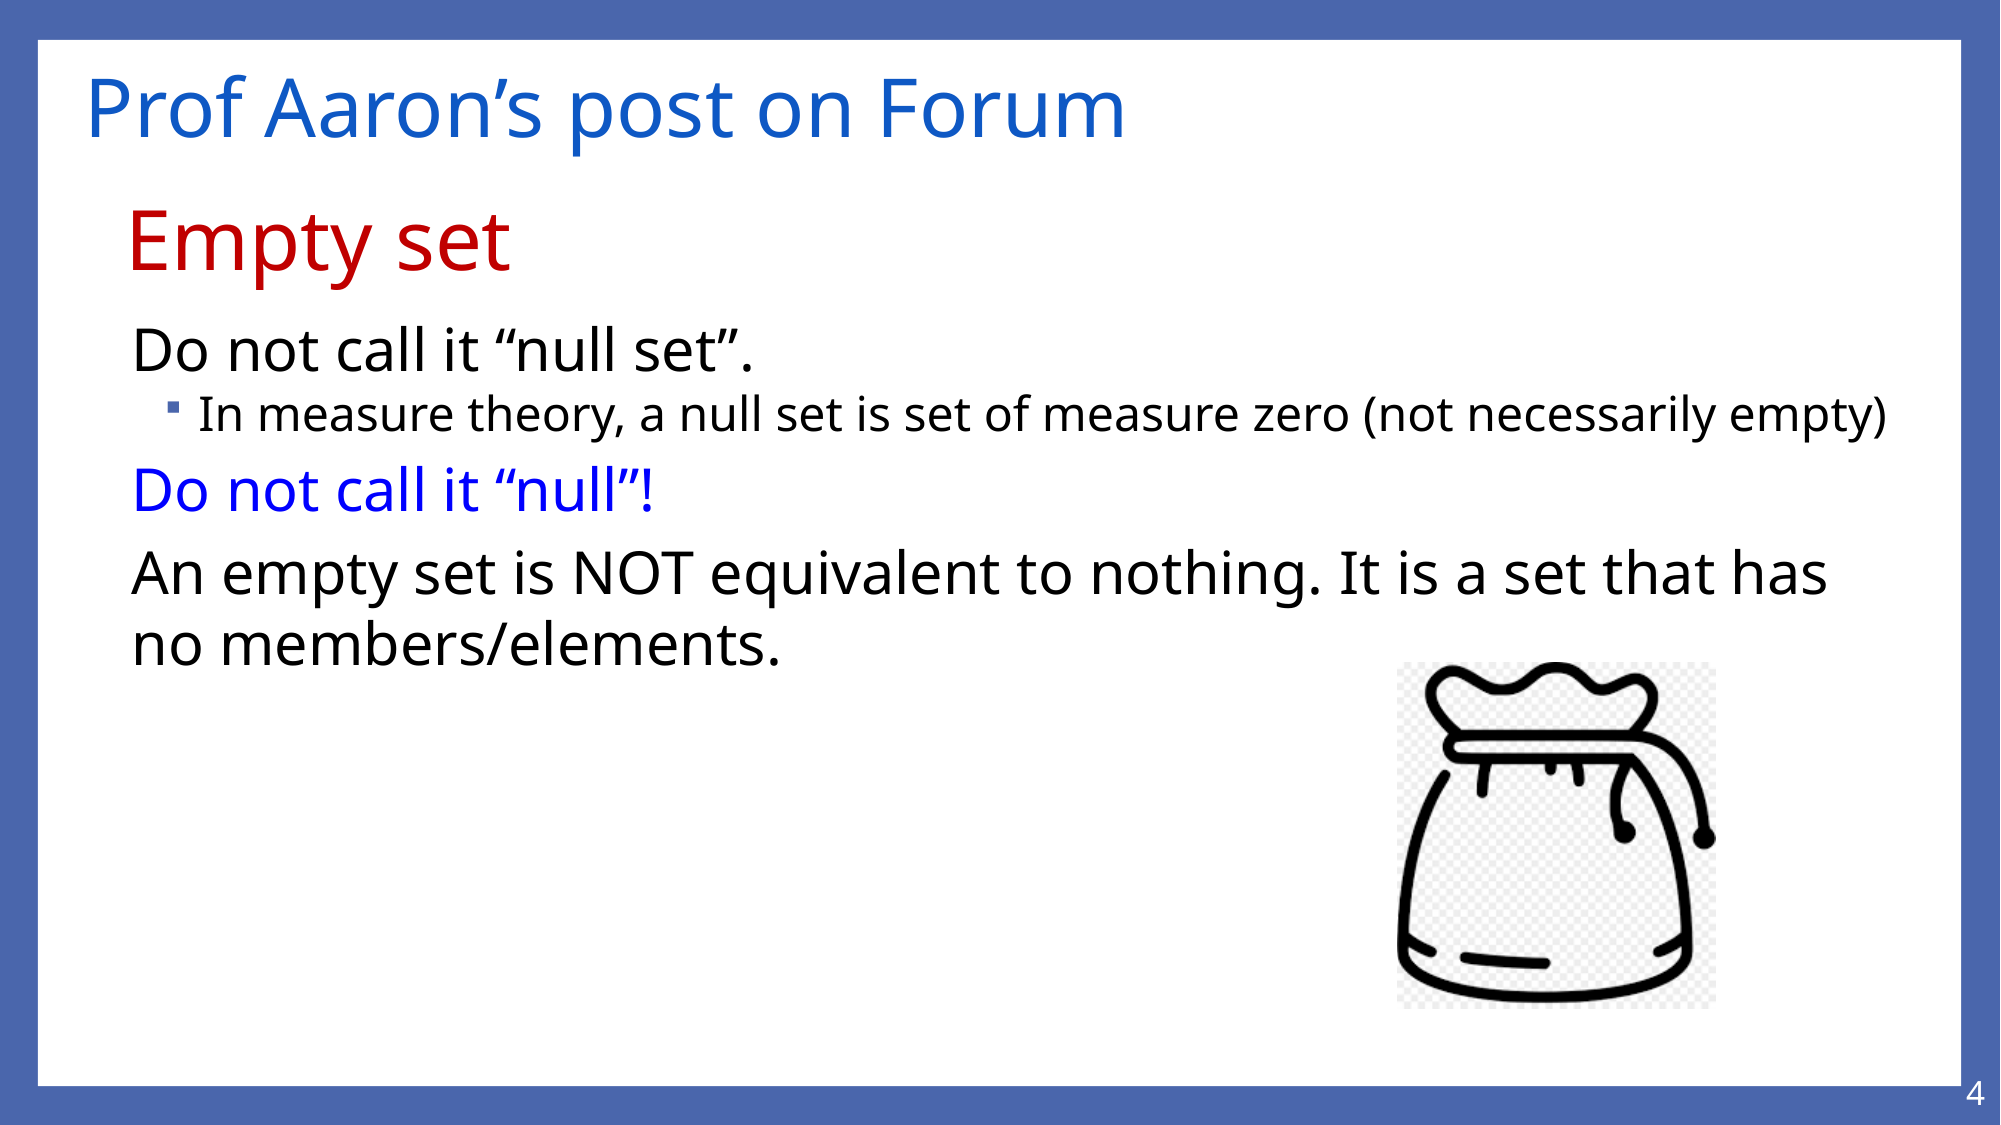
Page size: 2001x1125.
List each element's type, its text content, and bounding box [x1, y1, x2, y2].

slide_number 4 [1720, 1065, 2000, 1125]
title Prof Aaron’s post on Forum [69, 48, 1153, 175]
text_box Do not call it “null set”. In measure theory, a null set is set of measure zero (not necessarily empty) Do not call it “null”! An empty set is NOT equivalent to nothing. It is a set that has no members/elements. [116, 304, 1917, 746]
picture [1397, 662, 1716, 1009]
